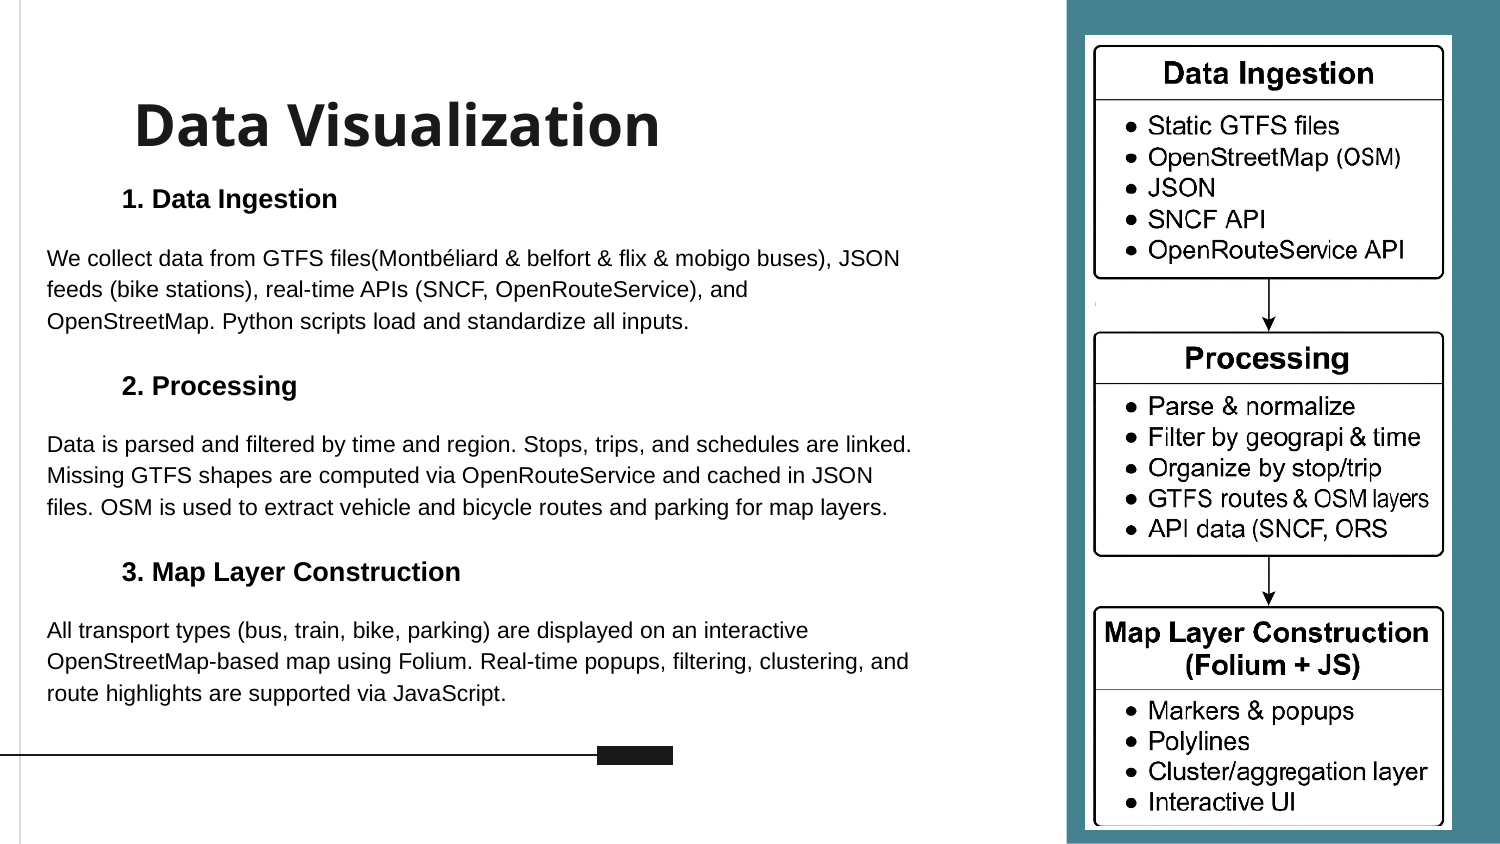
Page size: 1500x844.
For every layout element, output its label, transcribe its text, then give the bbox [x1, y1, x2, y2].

subtitle 1. Data Ingestion We collect data from GTFS files(Montbéliard & belfort & flix & mobigo buses), JSON feeds (bike stations), real-time APIs (SNCF, OpenRouteService), and OpenStreetMap. Python scripts load and standardize all inputs. 2. Processing Data is parsed and filtered by time and region. Stops, trips, and schedules are linked. Missing GTFS shapes are computed via OpenRouteService and cached in JSON files. OSM is used to extract vehicle and bicycle routes and parking for map layers. 3. Map Layer Construction All transport types (bus, train, bike, parking) are displayed on an interactive OpenStreetMap-based map using Folium. Real-time popups, filtering, clustering, and route highlights are supported via JavaScript. [31, 162, 939, 784]
picture [1085, 35, 1452, 830]
title Data Visualization [118, 72, 974, 167]
